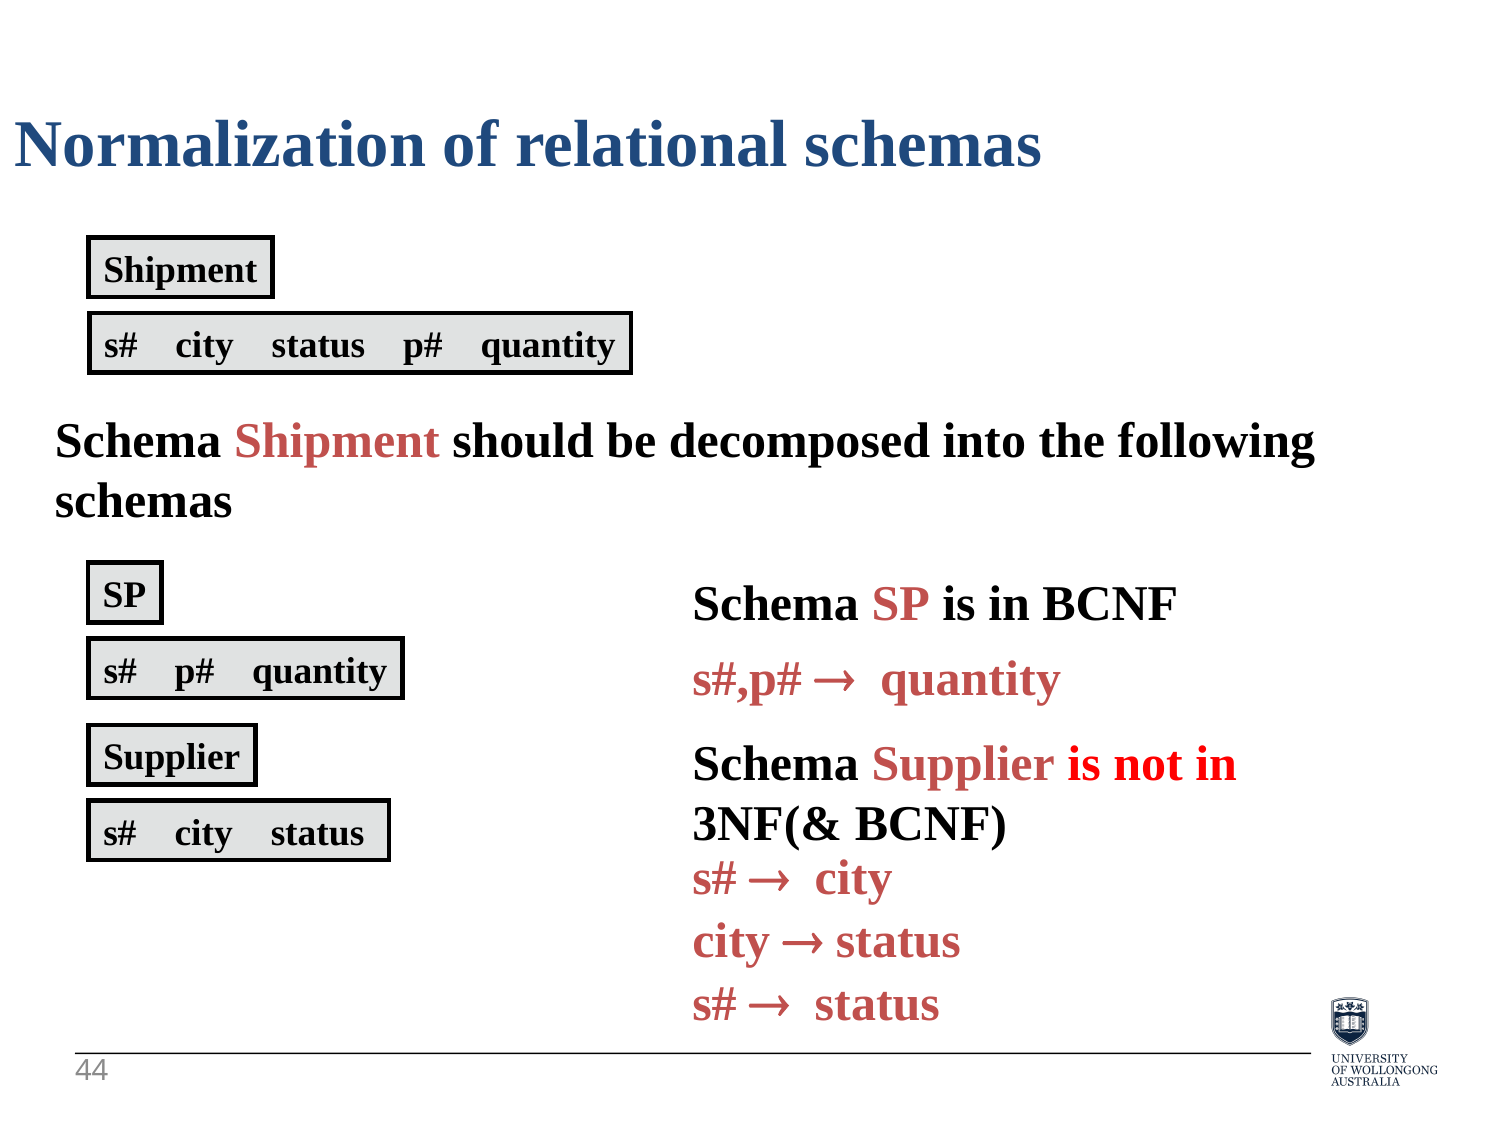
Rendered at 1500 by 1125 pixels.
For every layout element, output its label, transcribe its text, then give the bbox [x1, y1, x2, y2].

text_box city  status [662, 899, 1400, 976]
text_box 44 [74, 1059, 135, 1091]
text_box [87, 562, 405, 700]
text_box s#,p#  quantity [662, 637, 1400, 713]
text_box Schema Shipment should be decomposed into the following schemas [24, 399, 1500, 535]
text_box s#  status [662, 976, 1400, 1038]
text_box Schema SP is in BCNF [662, 562, 1400, 637]
text_box s#  city [662, 837, 1400, 899]
text_box Schema Supplier is not in 3NF(& BCNF) [662, 722, 1500, 858]
text_box Normalization of relational schemas [0, 92, 1500, 193]
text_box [87, 237, 634, 374]
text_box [87, 724, 391, 862]
